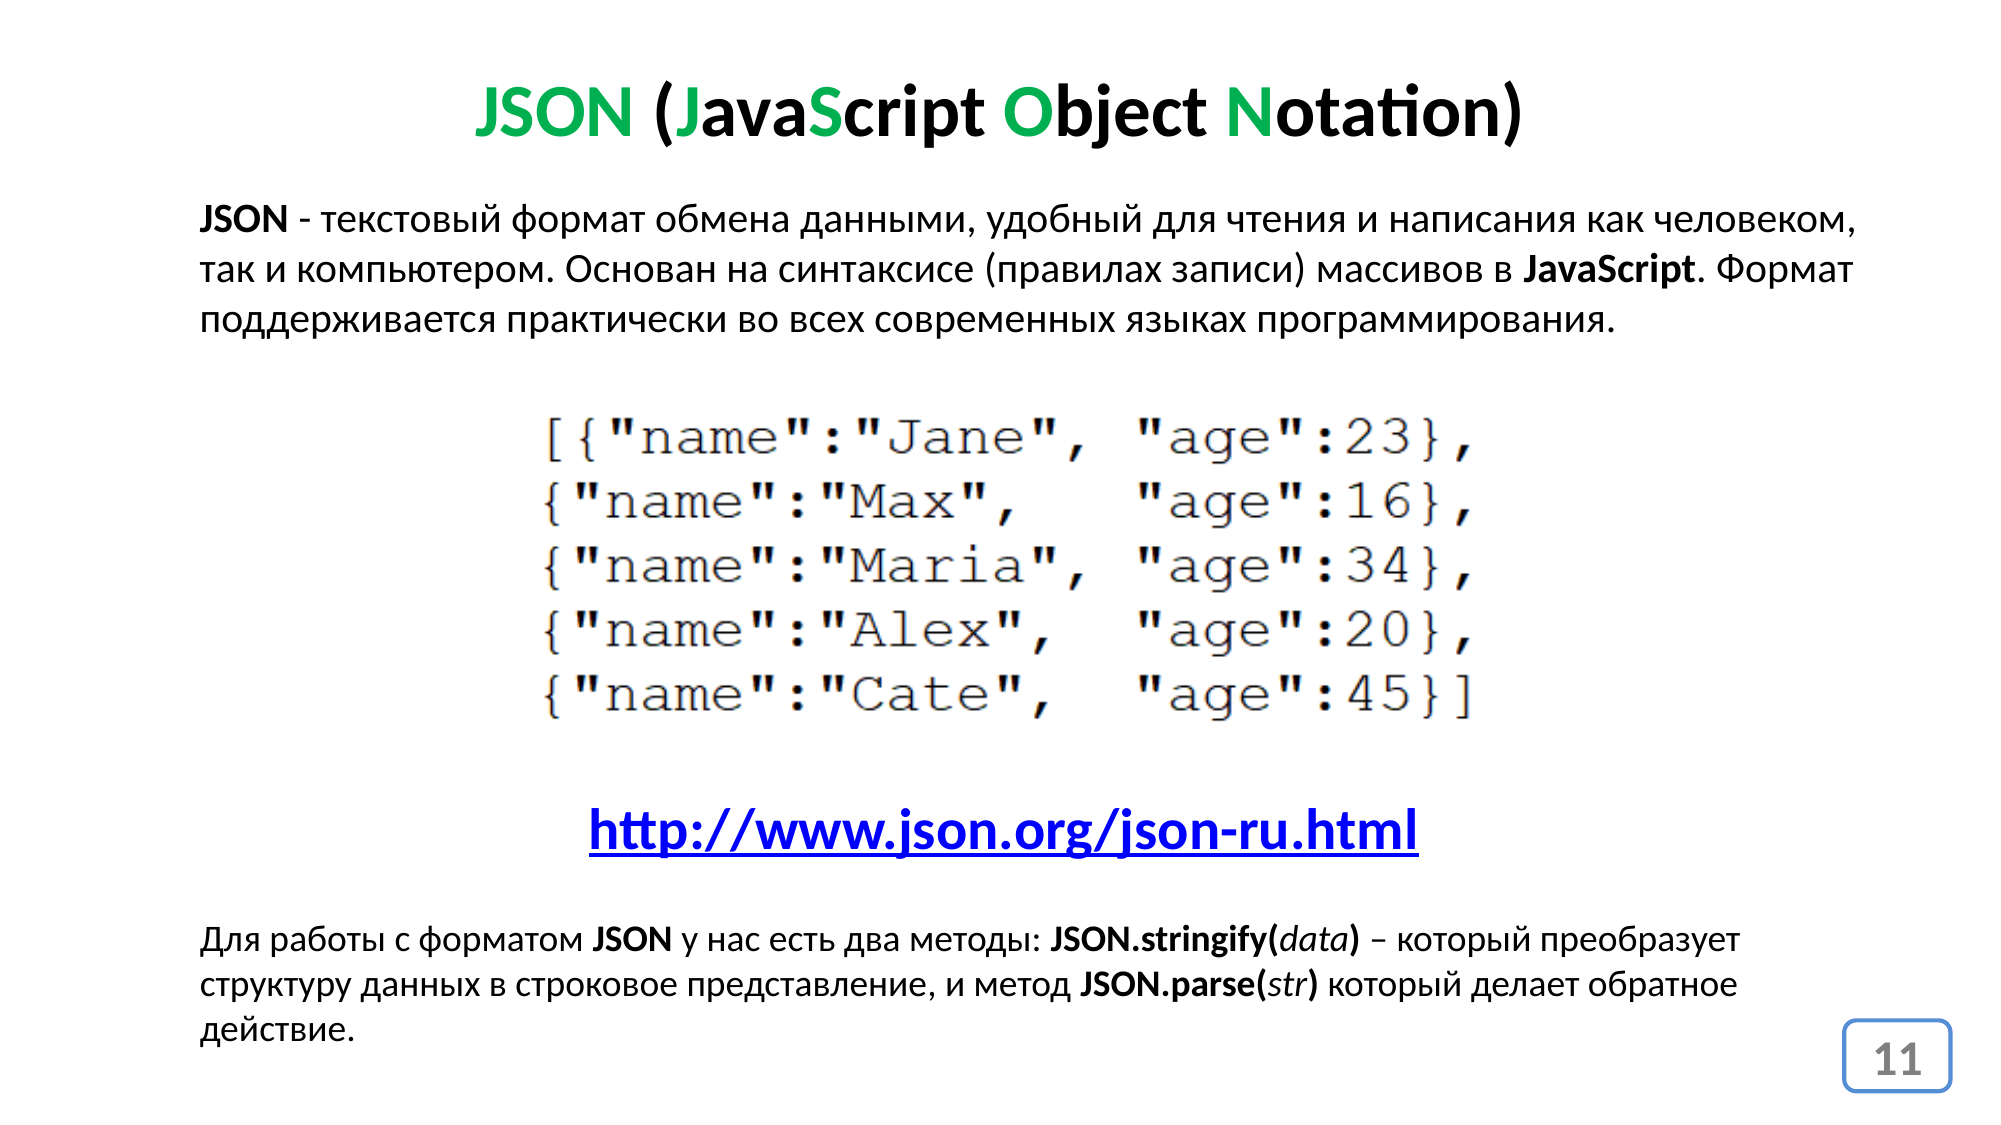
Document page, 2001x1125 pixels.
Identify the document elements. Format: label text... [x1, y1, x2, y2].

picture [458, 373, 1542, 773]
text_box JSON - текстовый формат обмена данными, удобный для чтения и написания как человеком, так и компьютером. Основан на синтаксисе (правилах записи) массивов в JavaScript. Формат поддерживается практически во всех современных языках программирования. [184, 183, 1880, 349]
title JSON (JavaScript Object Notation) [0, 48, 2000, 165]
text_box http://www.json.org/json-ru.html [3, 783, 2000, 869]
text_box Для работы с форматом JSON у нас есть два методы: JSON.stringify(data) – который преобразует структуру данных в строковое представление, и метод JSON.parse(str) который делает обратное действие. [184, 907, 1875, 1057]
text_box 11 [1842, 1018, 1953, 1094]
